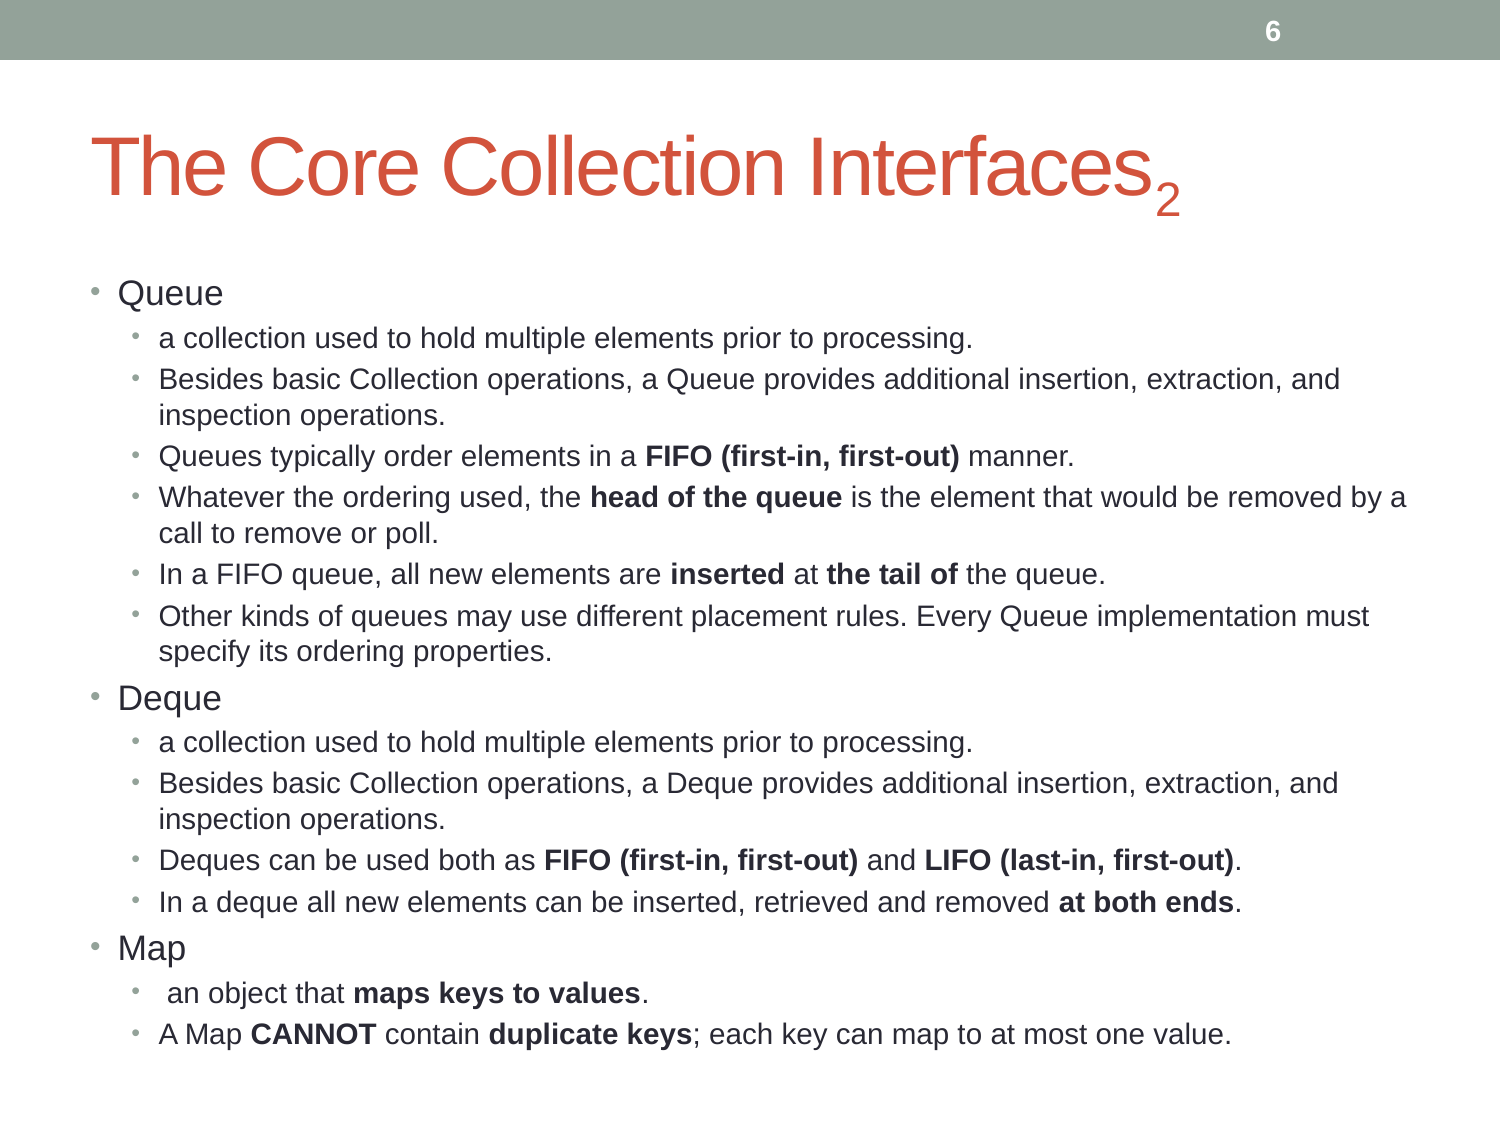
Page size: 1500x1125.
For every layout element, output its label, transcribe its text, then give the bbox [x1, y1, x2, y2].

list Queue a collection used to hold multiple elements prior to processing. Besides basic Collection operations, a Queue provides additional insertion, extraction, and inspection operations. Queues typically order elements in a FIFO (first-in, first-out) manner. Whatever the ordering used, the head of the queue is the element that would be removed by a call to remove or poll. In a FIFO queue, all new elements are inserted at the tail of the queue. Other kinds of queues may use different placement rules. Every Queue implementation must specify its ordering properties. Deque a collection used to hold multiple elements prior to processing. Besides basic Collection operations, a Deque provides additional insertion, extraction, and inspection operations. Deques can be used both as FIFO (first-in, first-out) and LIFO (last-in, first-out). In a deque all new elements can be inserted, retrieved and removed at both ends. Map an object that maps keys to values. A Map CANNOT contain duplicate keys; each key can map to at most one value. [75, 262, 1425, 1063]
slide_number 6 [1250, 3, 1425, 57]
title The Core Collection Interfaces2 [75, 87, 1425, 250]
